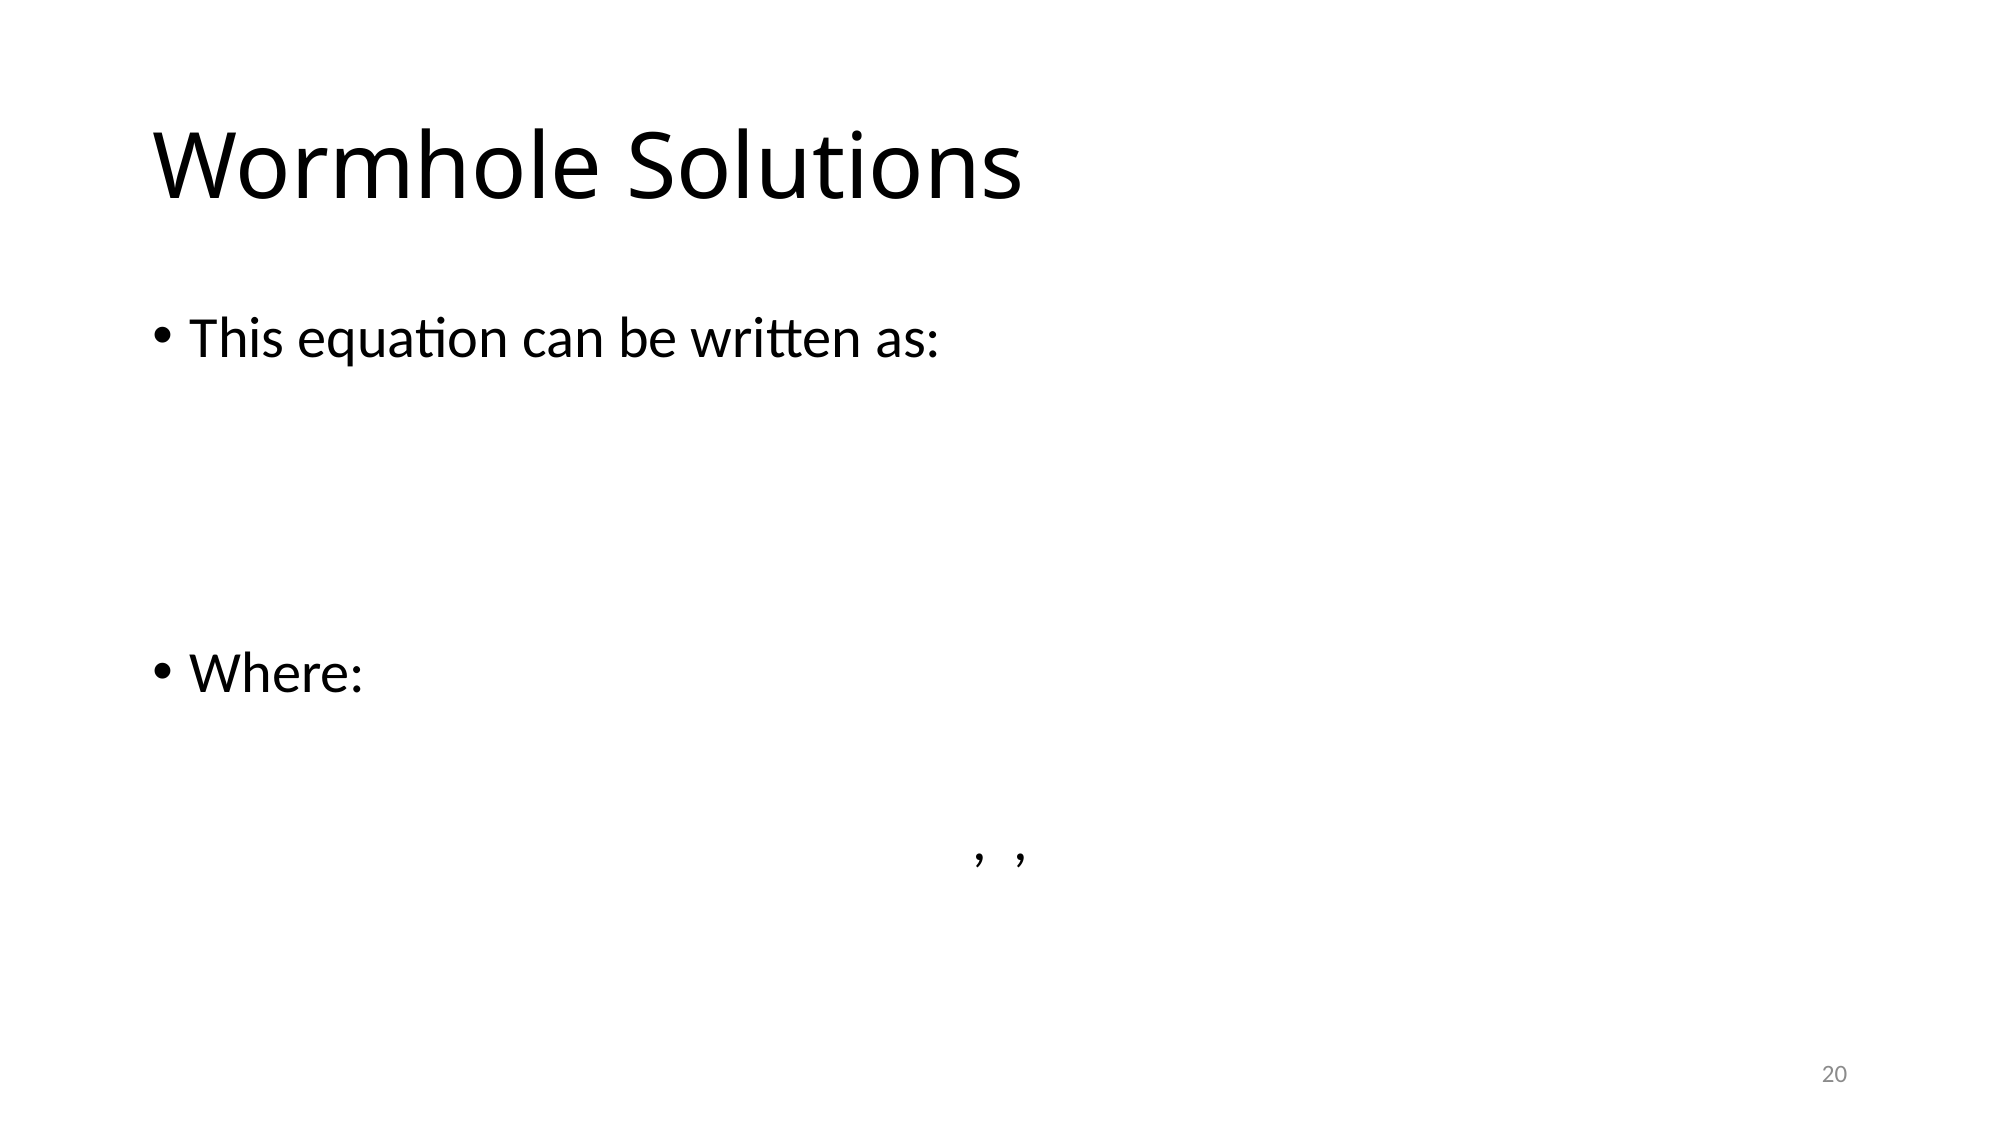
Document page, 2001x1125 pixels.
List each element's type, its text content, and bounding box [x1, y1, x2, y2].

title Wormhole Solutions [137, 59, 1863, 278]
slide_number 20 [1412, 1042, 1863, 1103]
